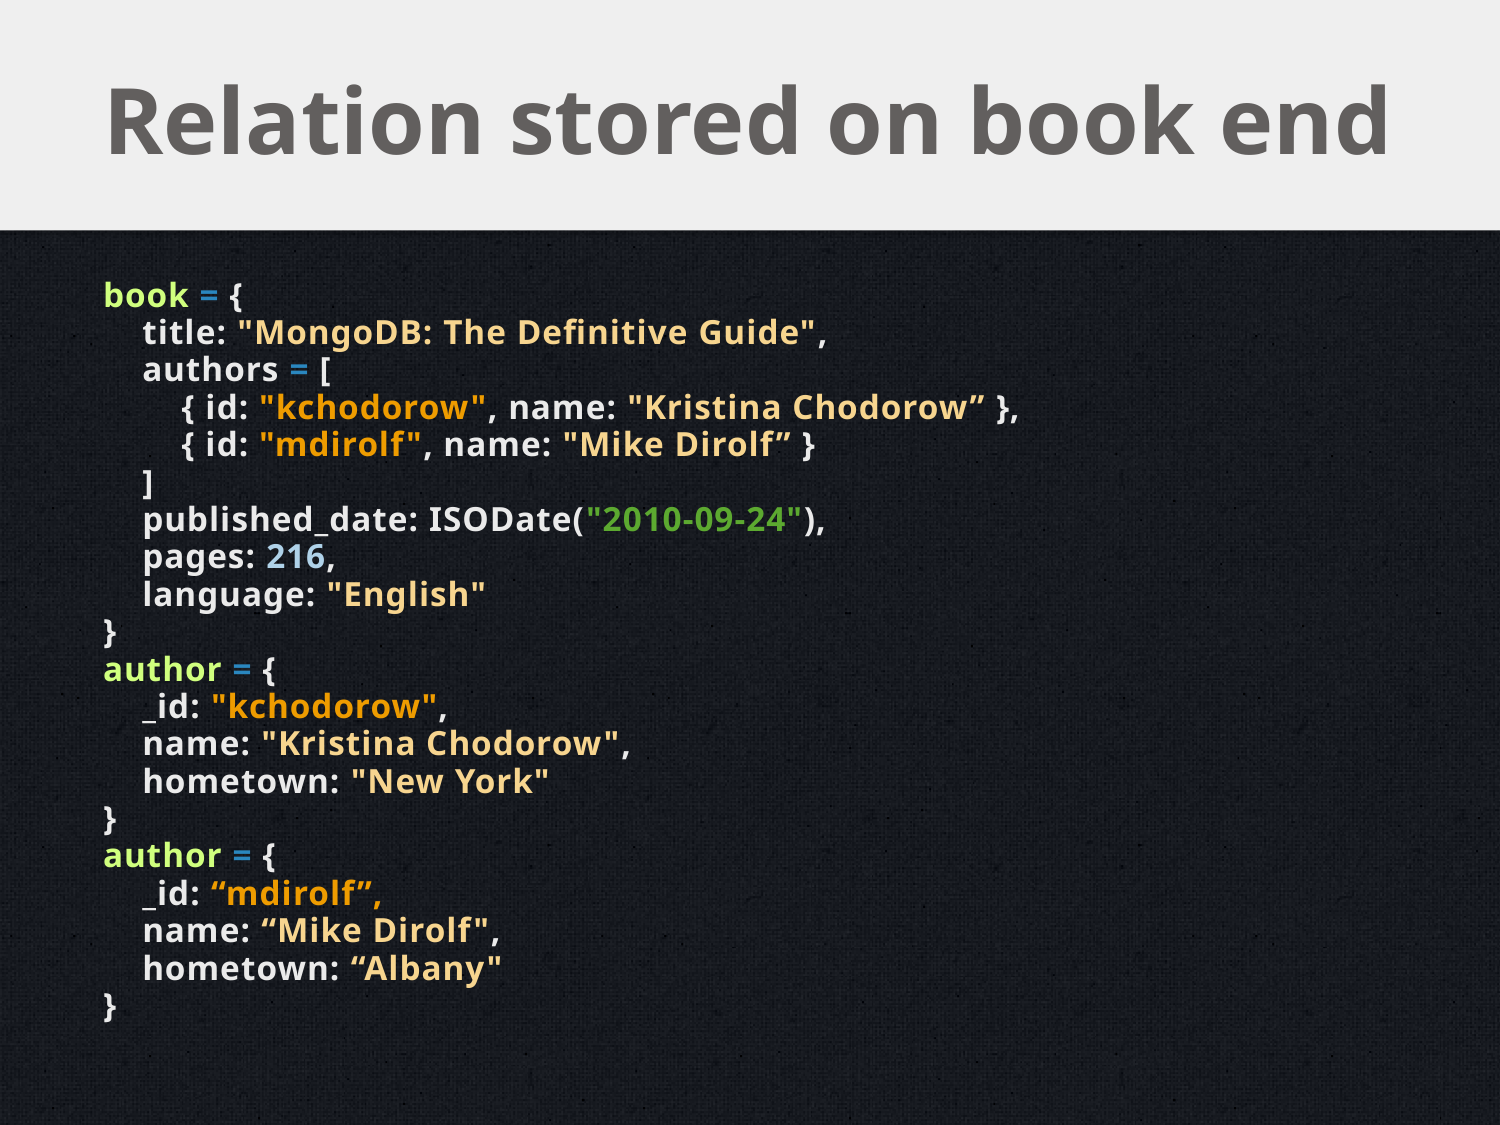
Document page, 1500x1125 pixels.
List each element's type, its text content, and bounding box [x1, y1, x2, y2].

list book = { title: "MongoDB: The Definitive Guide", authors = [ { id: "kchodorow", name: "Kristina Chodorow” }, { id: "mdirolf", name: "Mike Dirolf” } ] published_date: ISODate("2010-09-24"), pages: 216, language: "English" } author = { _id: "kchodorow", name: "Kristina Chodorow", hometown: "New York" } author = { _id: “mdirolf”, name: “Mike Dirolf", hometown: “Albany" } [103, 271, 1397, 1002]
picture [0, 231, 1500, 1125]
title Relation stored on book end [103, 55, 1399, 195]
